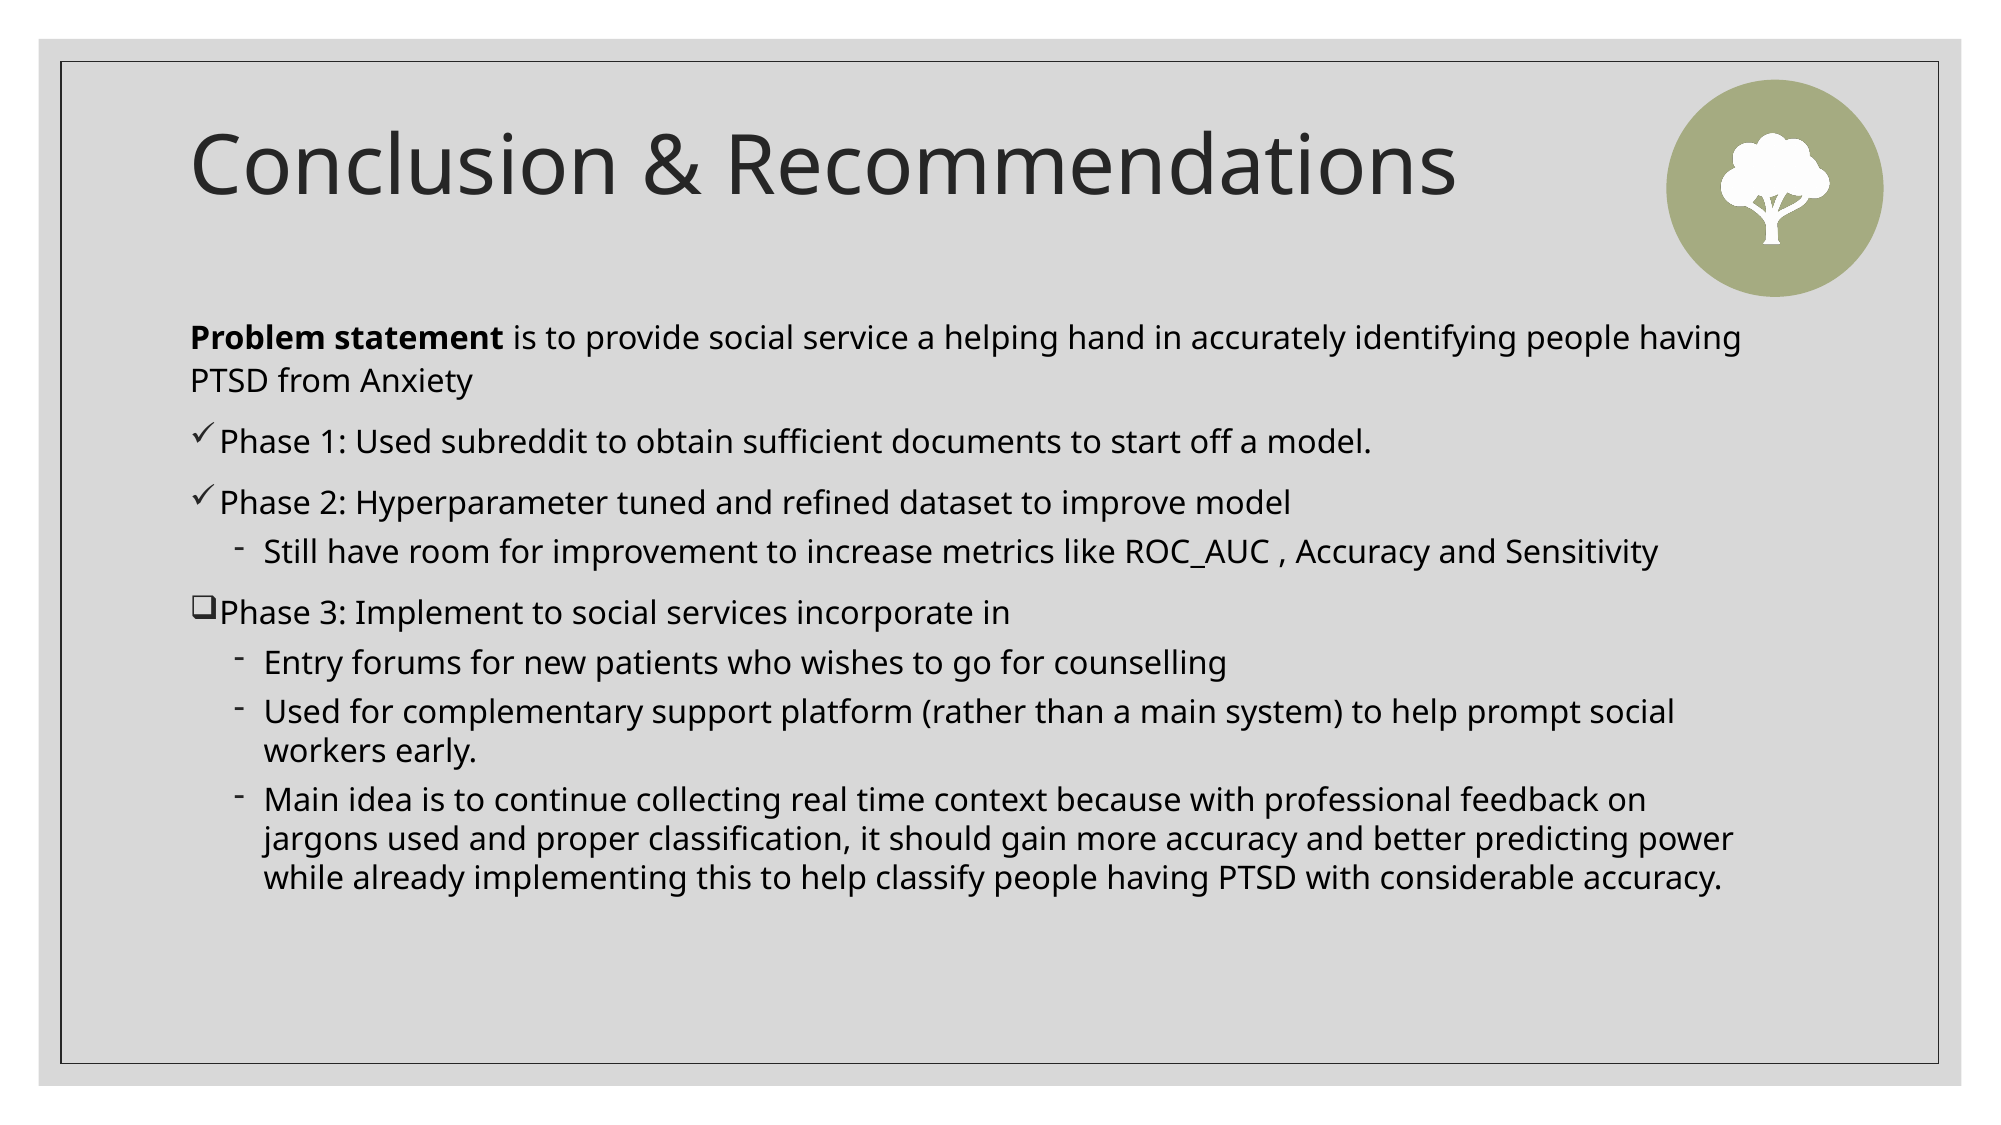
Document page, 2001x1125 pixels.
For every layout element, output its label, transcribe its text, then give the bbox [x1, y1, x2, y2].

list Problem statement is to provide social service a helping hand in accurately identifying people having PTSD from Anxiety Phase 1: Used subreddit to obtain sufficient documents to start off a model. Phase 2: Hyperparameter tuned and refined dataset to improve model Still have room for improvement to increase metrics like ROC_AUC , Accuracy and Sensitivity Phase 3: Implement to social services incorporate in Entry forums for new patients who wishes to go for counselling Used for complementary support platform (rather than a main system) to help prompt social workers early. Main idea is to continue collecting real time context because with professional feedback on jargons used and proper classification, it should gain more accuracy and better predicting power while already implementing this to help classify people having PTSD with considerable accuracy. [174, 305, 1775, 937]
title Conclusion & Recommendations [174, 105, 1825, 331]
text_box [1712, 125, 1838, 252]
text_box [1666, 79, 1884, 297]
